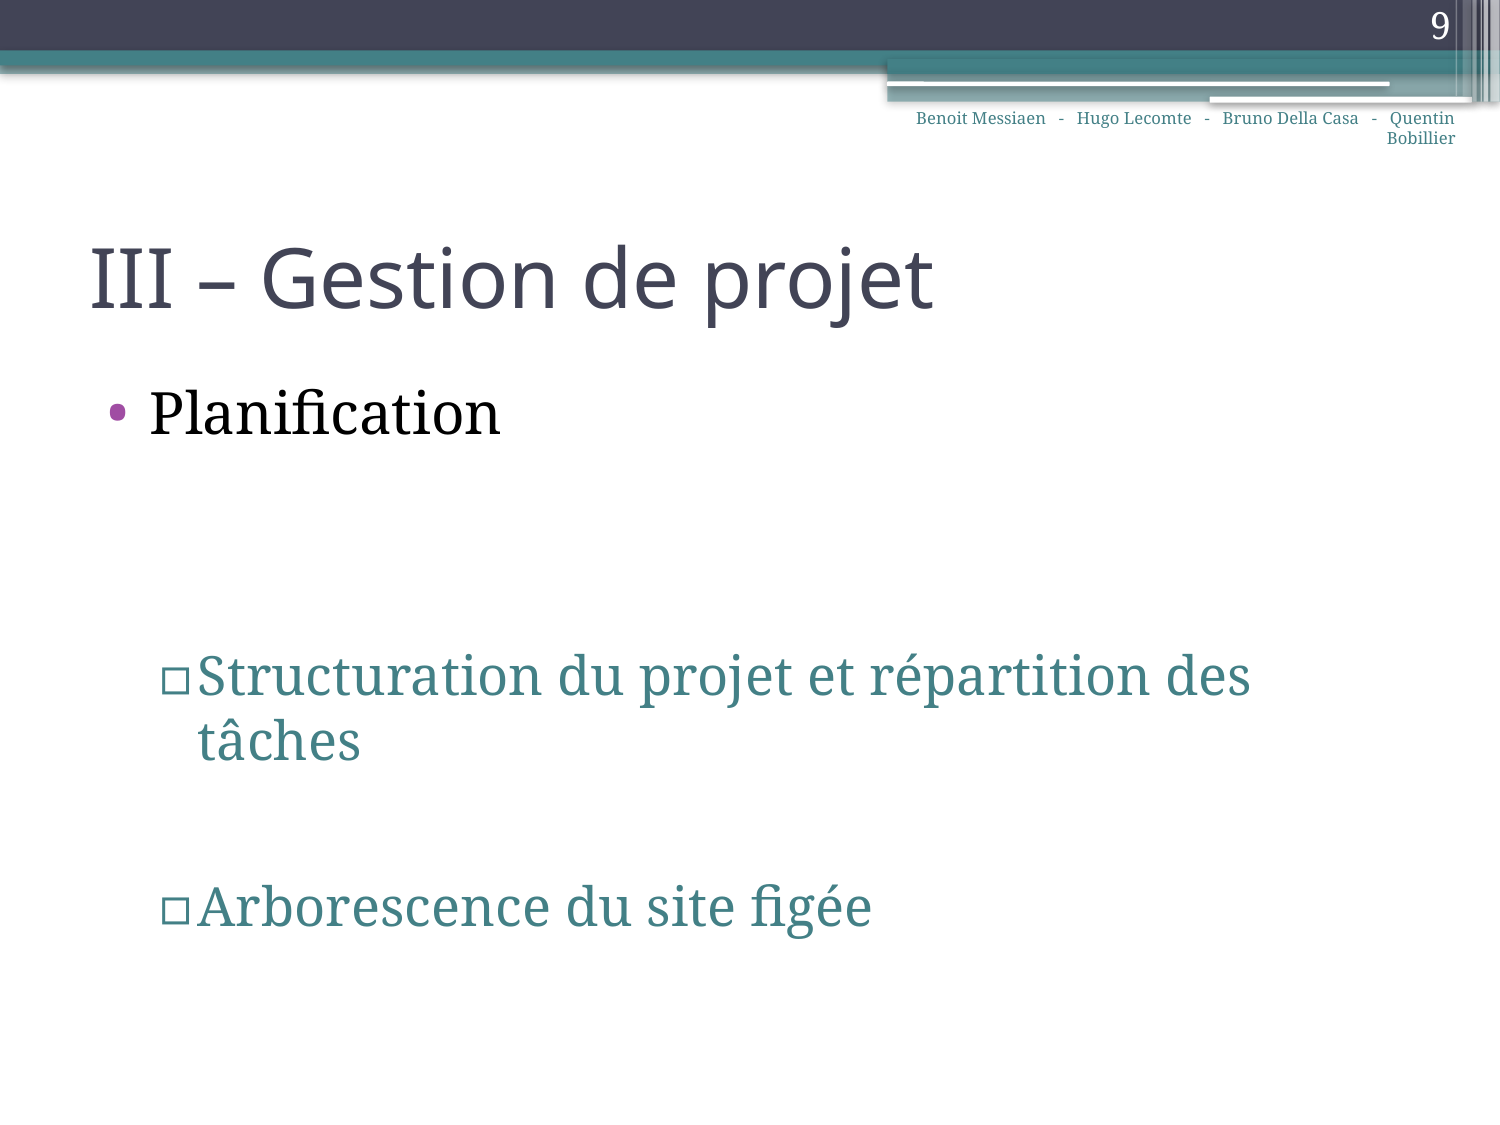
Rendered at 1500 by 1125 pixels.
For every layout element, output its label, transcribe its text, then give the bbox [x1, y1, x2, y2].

list Planification Structuration du projet et répartition des tâches Arborescence du site figée [75, 368, 1425, 1079]
title III – Gestion de projet [75, 187, 1425, 363]
footer Benoit Messiaen - Hugo Lecomte - Bruno Della Casa - Quentin Bobillier [862, 100, 1471, 176]
slide_number 9 [1341, 0, 1466, 61]
